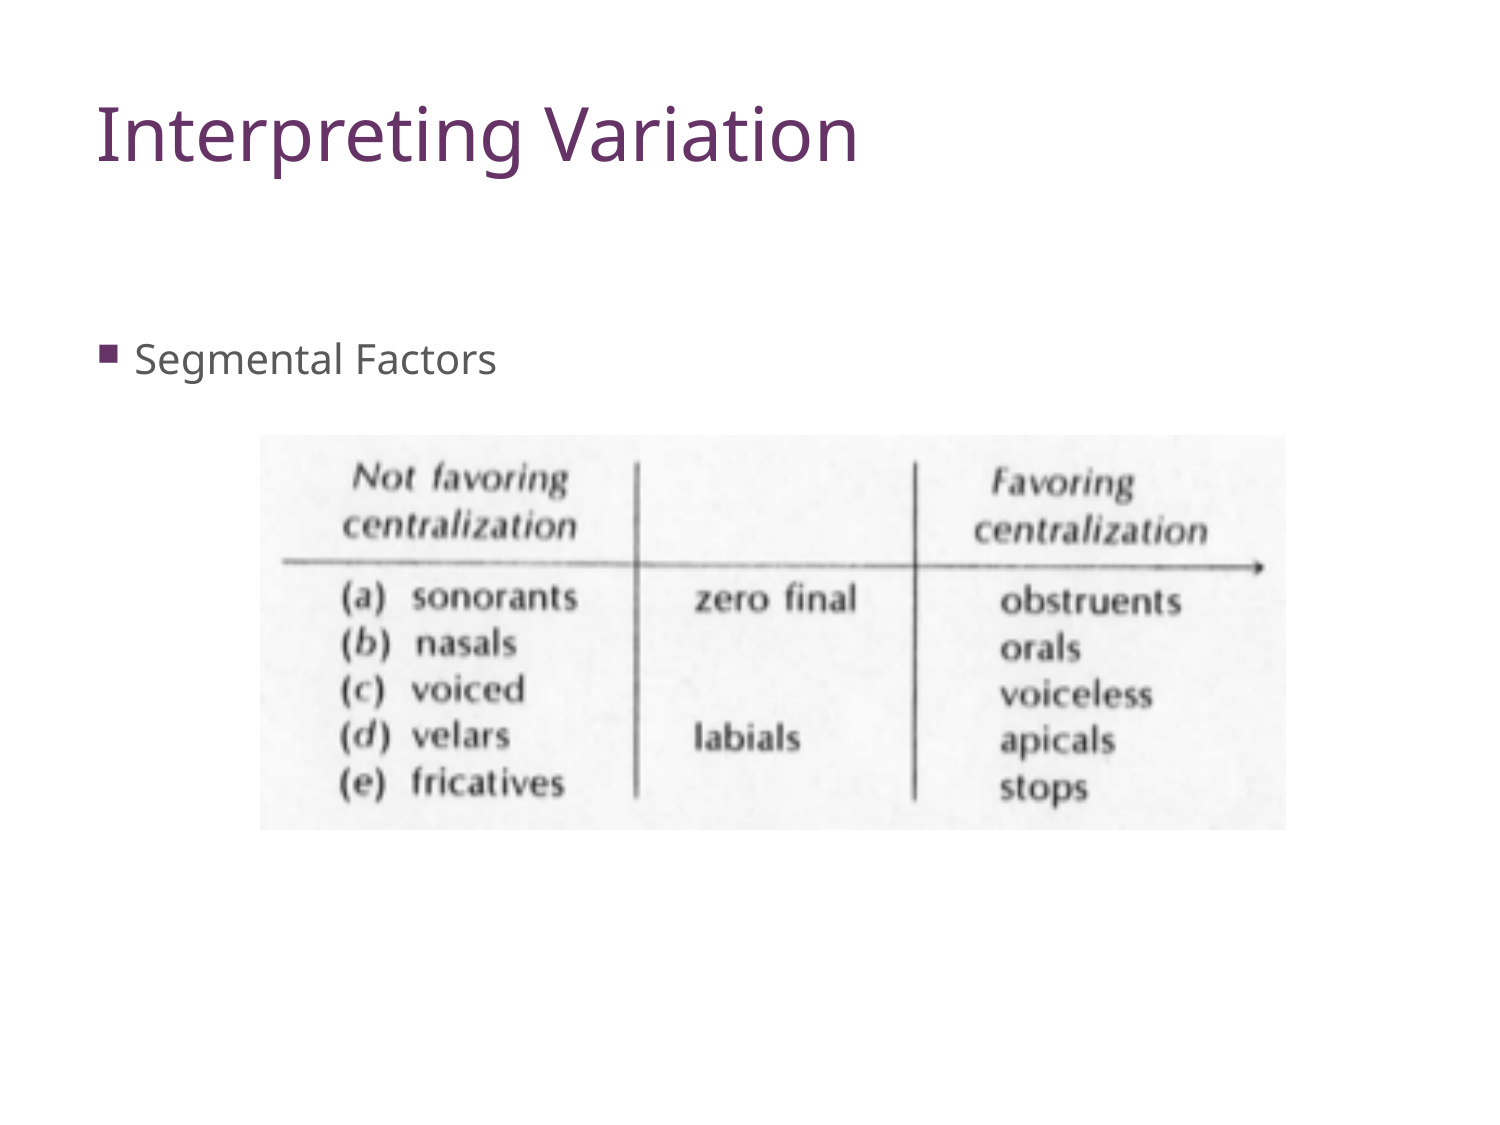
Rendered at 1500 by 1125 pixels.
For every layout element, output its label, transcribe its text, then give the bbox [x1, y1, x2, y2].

list Segmental Factors [81, 324, 1322, 1005]
title Interpreting Variation [81, 79, 1322, 263]
picture [259, 434, 1286, 830]
